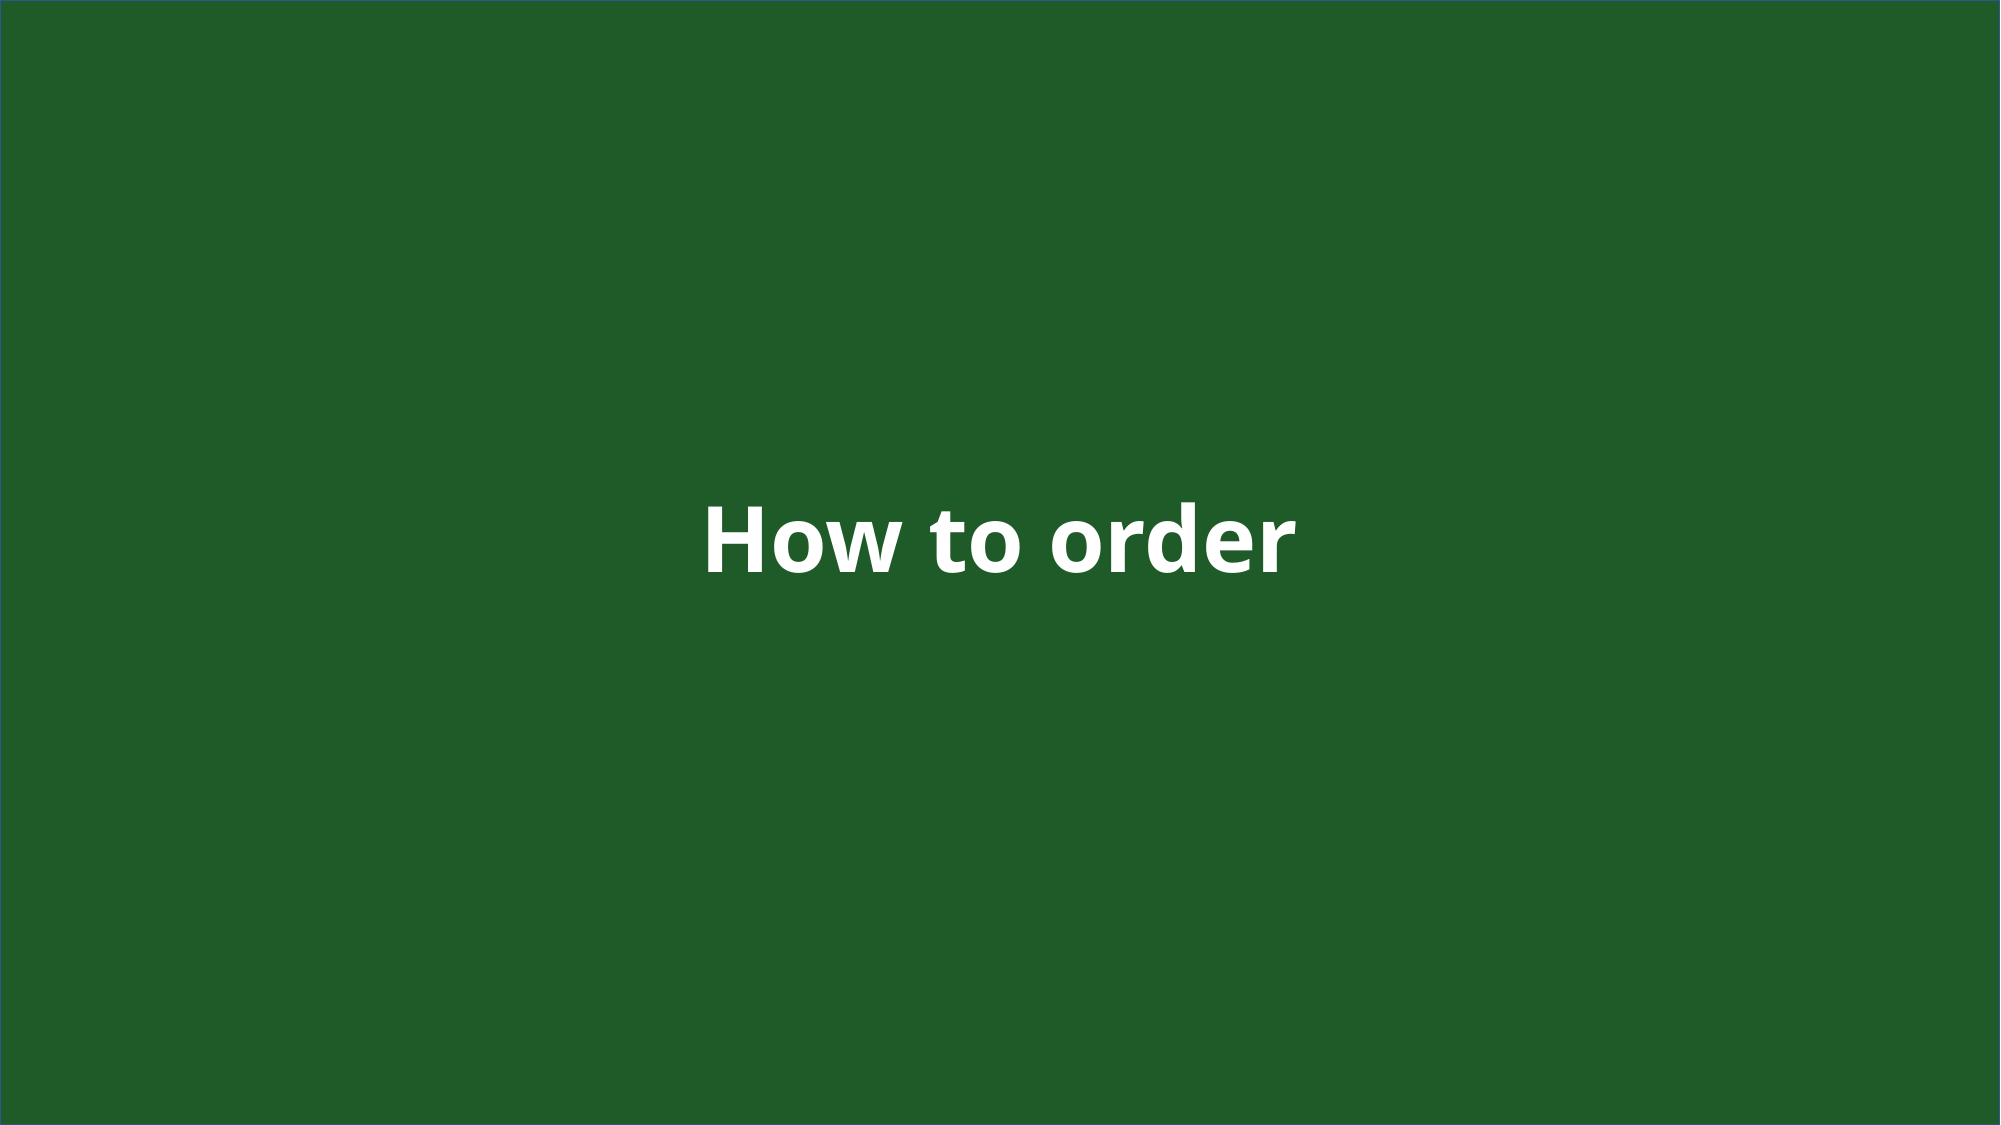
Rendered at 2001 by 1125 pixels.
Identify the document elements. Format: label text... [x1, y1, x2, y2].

text_box How to order [137, 433, 1863, 651]
text_box [0, 0, 2000, 1125]
